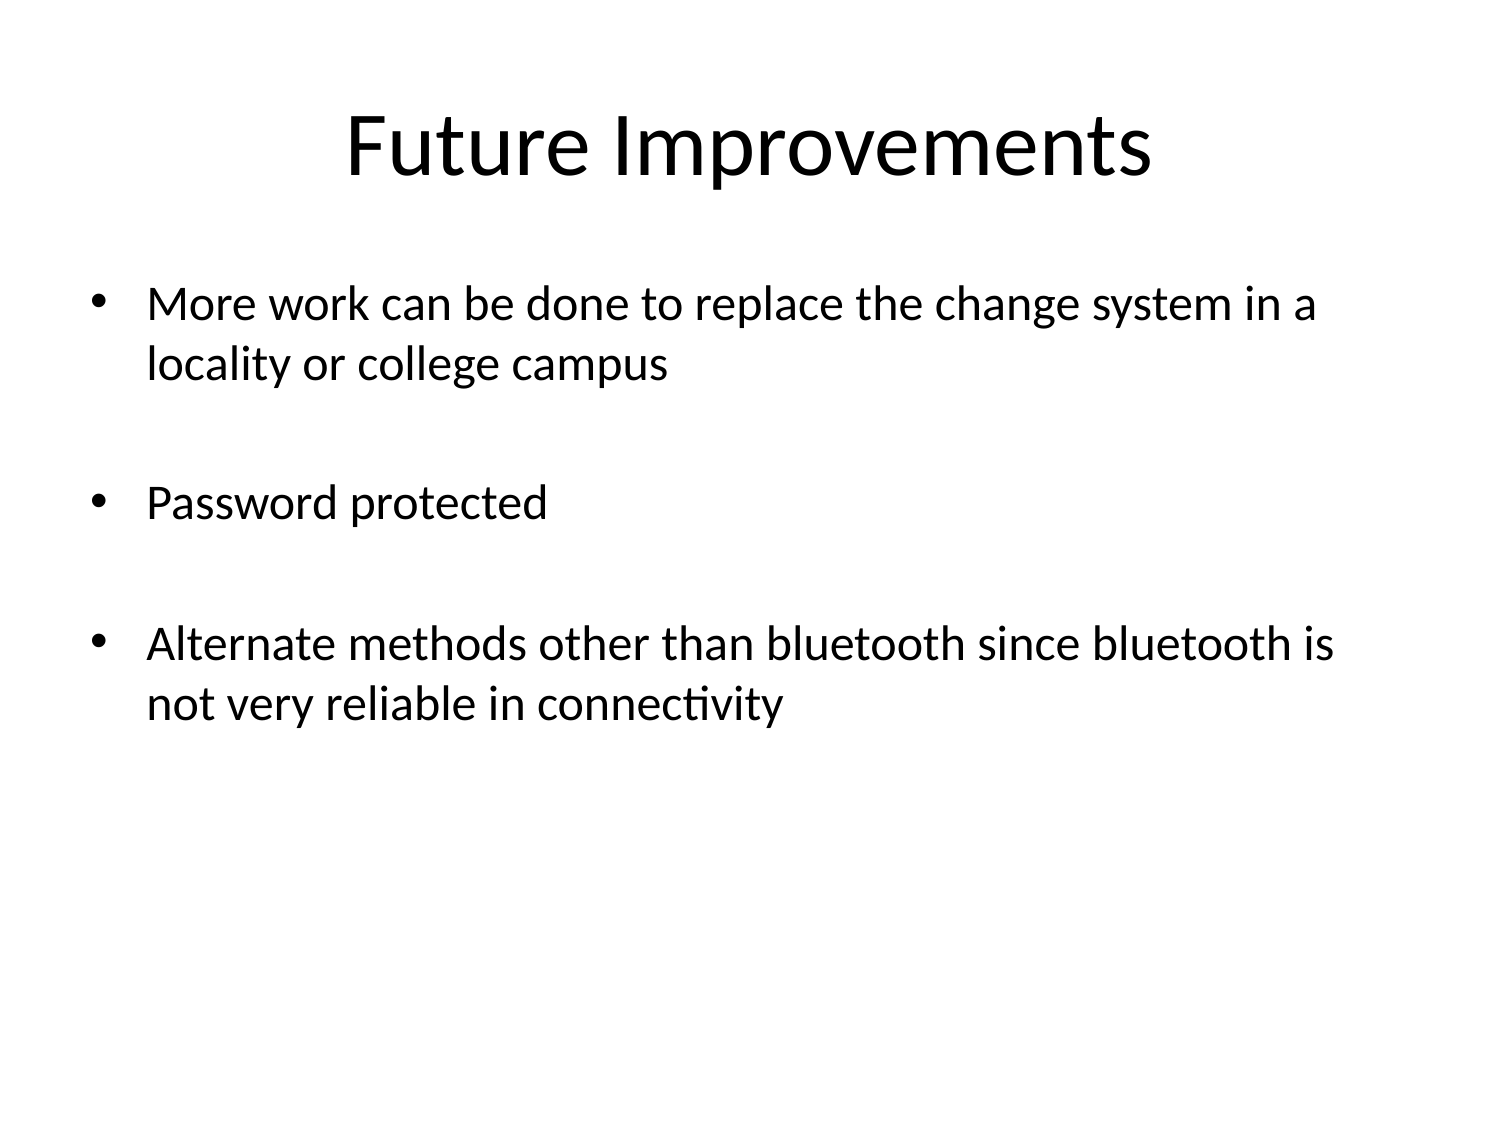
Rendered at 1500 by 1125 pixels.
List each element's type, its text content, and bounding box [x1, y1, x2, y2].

list More work can be done to replace the change system in a locality or college campus Password protected Alternate methods other than bluetooth since bluetooth is not very reliable in connectivity [75, 262, 1425, 1005]
title Future Improvements [75, 45, 1425, 233]
